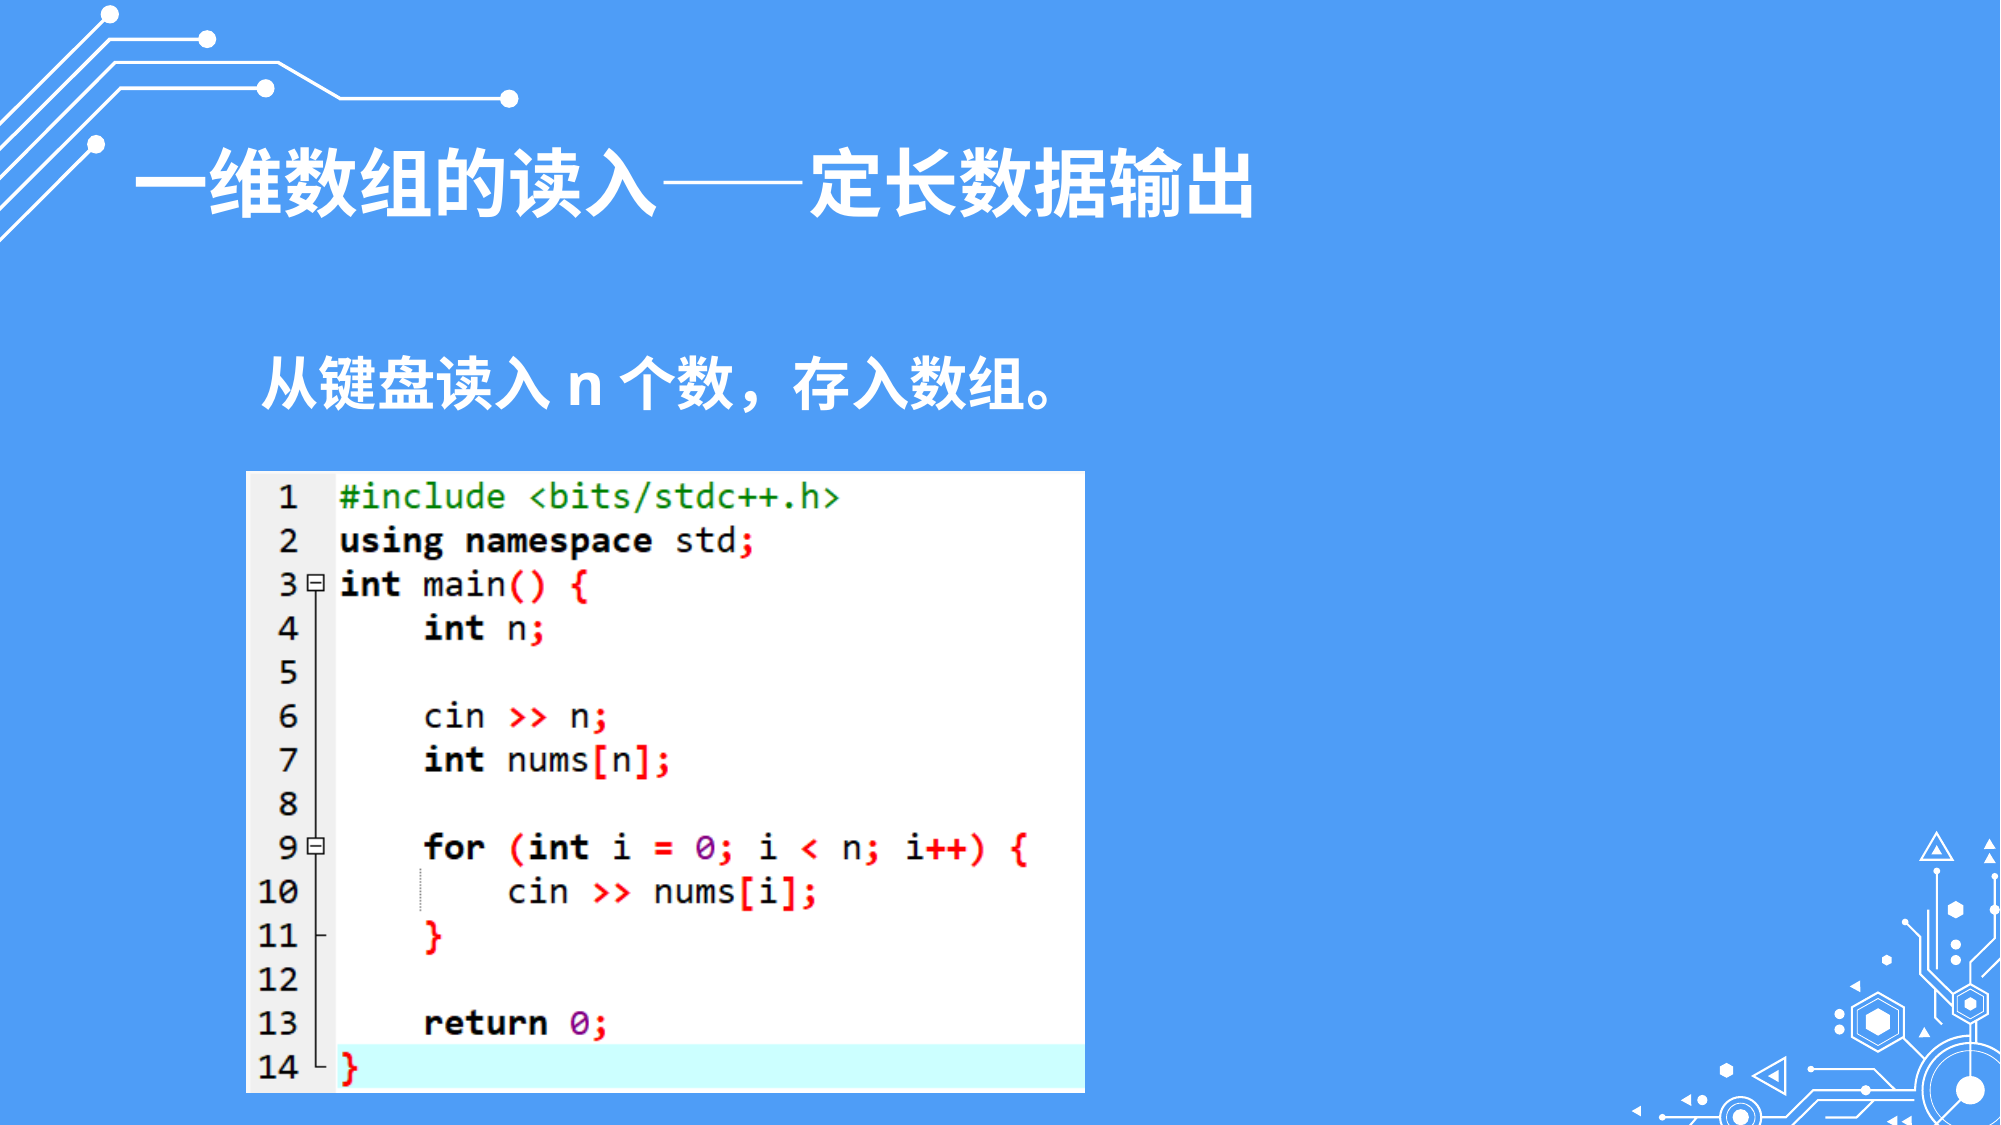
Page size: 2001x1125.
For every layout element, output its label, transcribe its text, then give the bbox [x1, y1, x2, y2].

text_box 一维数组的读入——定长数据输出 [118, 128, 1553, 234]
picture [246, 471, 1085, 1093]
text_box 从键盘读入n个数，存入数组。 [246, 340, 1549, 425]
